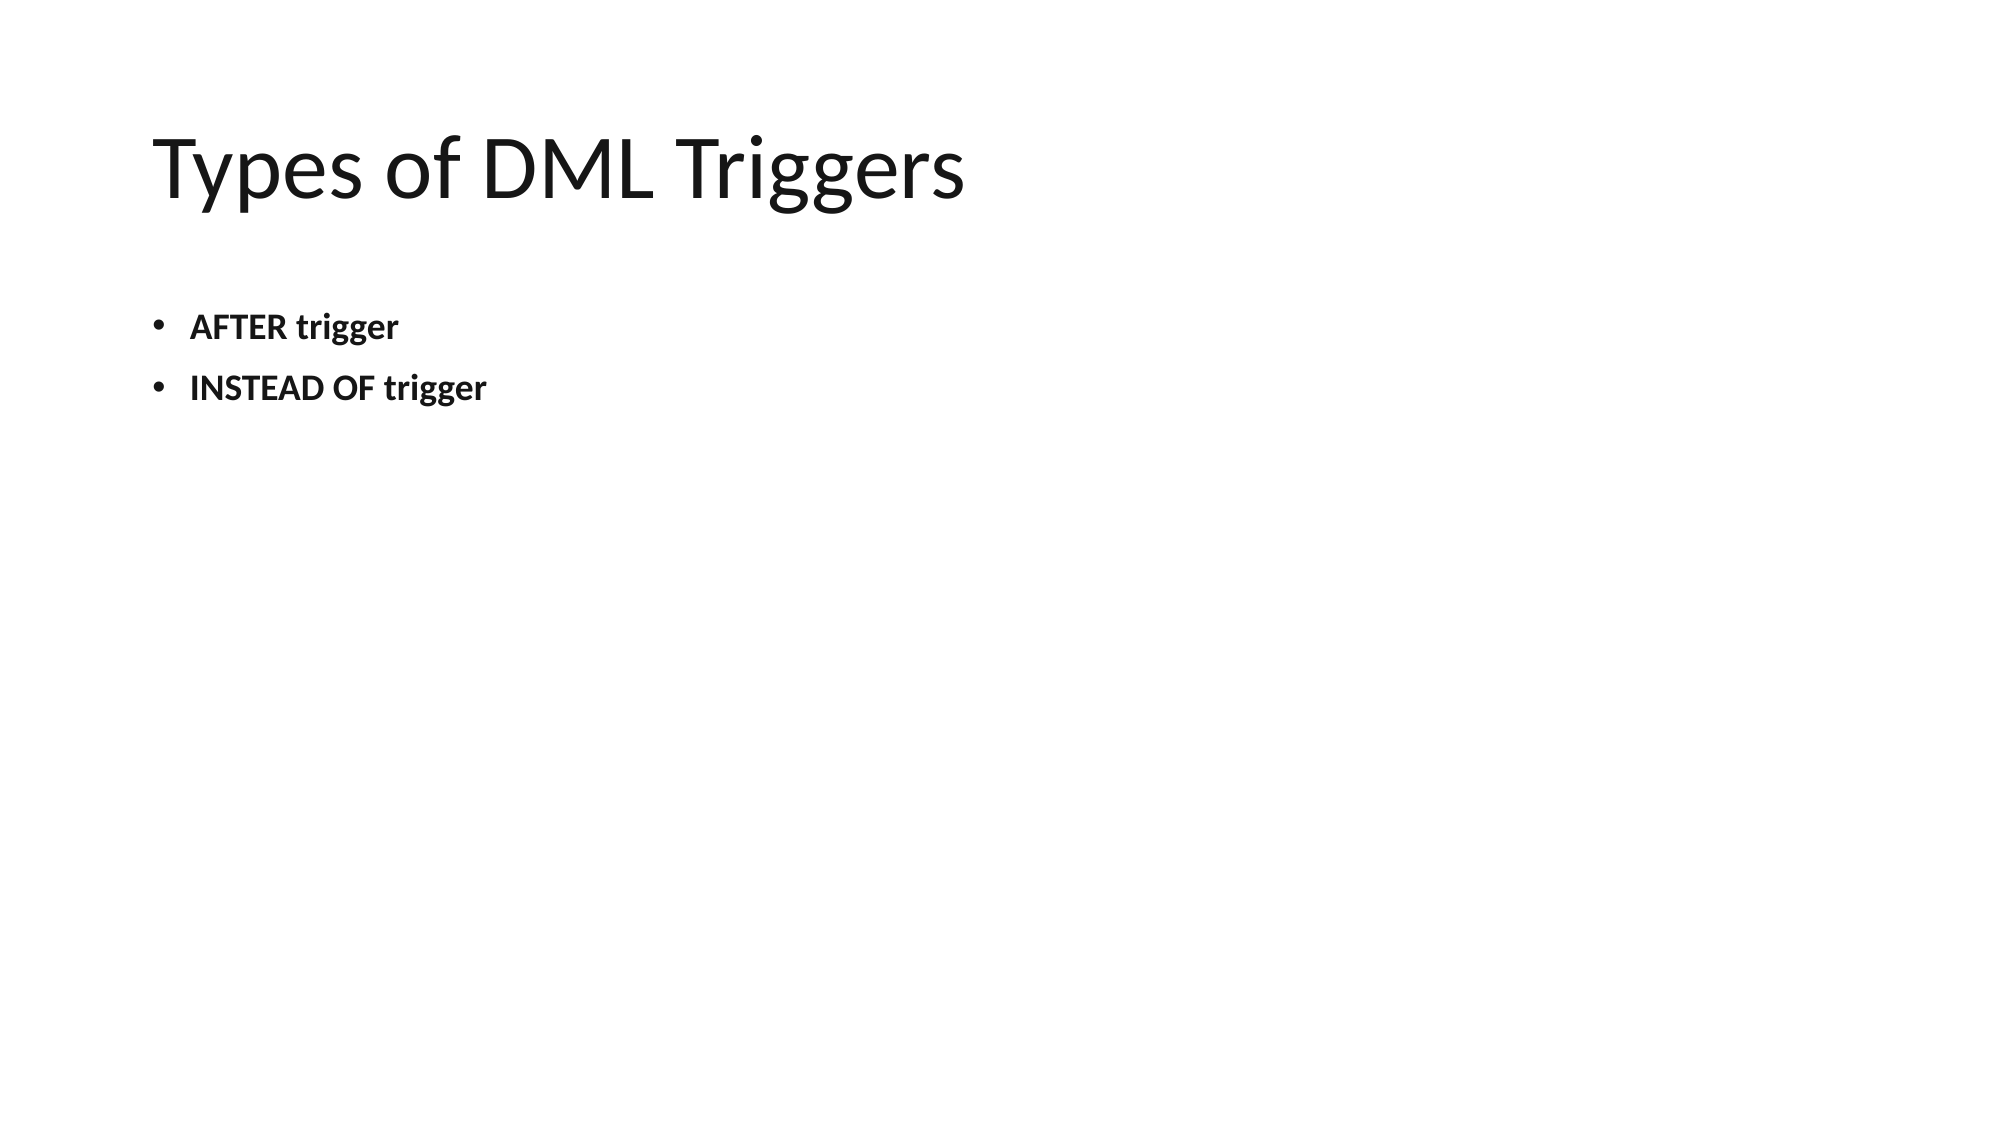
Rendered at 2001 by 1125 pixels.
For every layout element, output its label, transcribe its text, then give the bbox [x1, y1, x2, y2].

title Types of DML Triggers [137, 59, 1863, 278]
list AFTER trigger INSTEAD OF trigger [137, 299, 1863, 1014]
